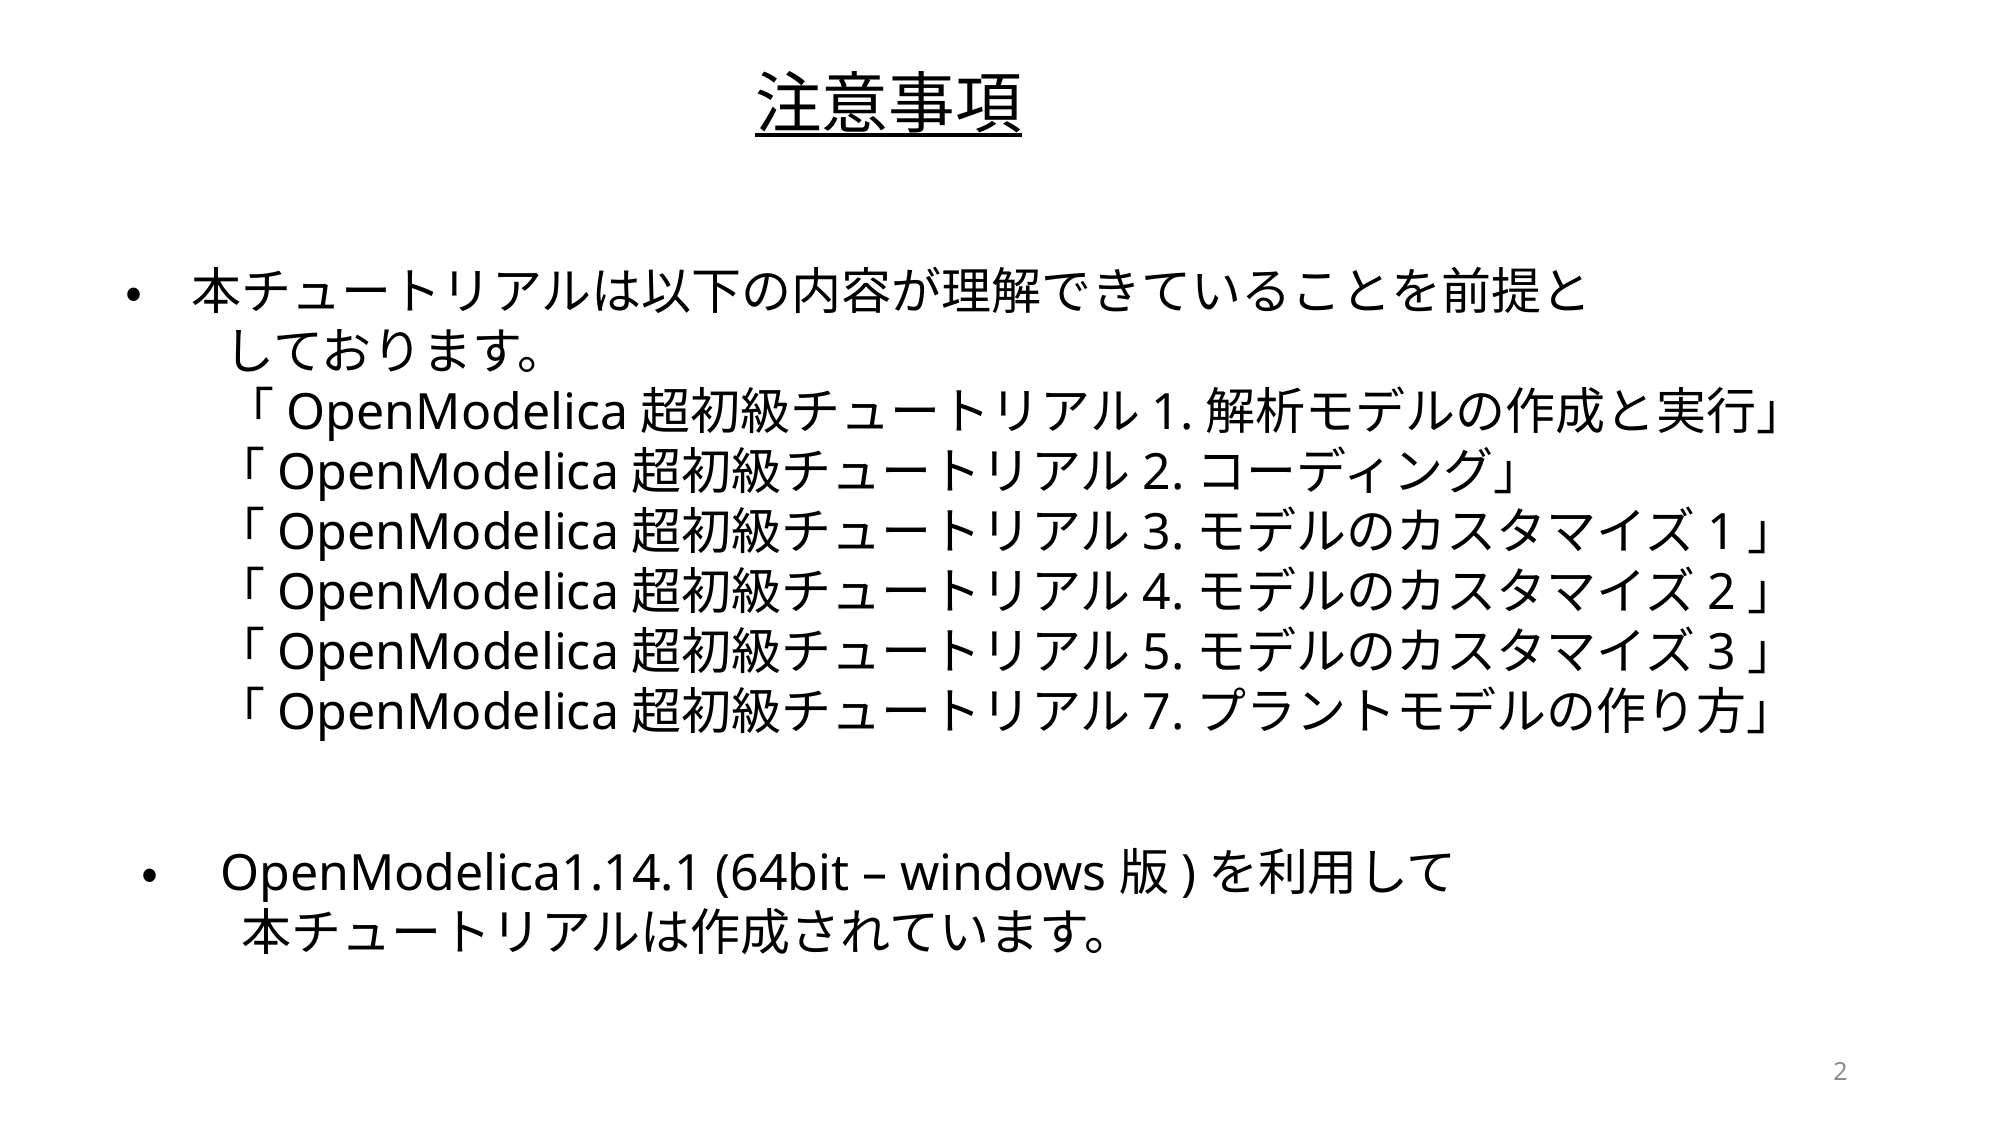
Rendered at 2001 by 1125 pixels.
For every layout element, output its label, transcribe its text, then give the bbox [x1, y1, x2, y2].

slide_number 2 [1412, 1042, 1863, 1103]
text_box 注意事項 [740, 53, 1038, 149]
text_box ・ OpenModelica1.14.1 (64bit – windows版)を利用して 本チュートリアルは作成されています。 [126, 832, 1472, 968]
text_box ・ 本チュートリアルは以下の内容が理解できていることを前提と しております。 「OpenModelica超初級チュートリアル1.解析モデルの作成と実行」 「OpenModelica超初級チュートリアル2.コーディング」 「OpenModelica超初級チュートリアル3.モデルのカスタマイズ1」 「OpenModelica超初級チュートリアル4.モデルのカスタマイズ2」 「OpenModelica超初級チュートリアル5.モデルのカスタマイズ3」 「OpenModelica超初級チュートリアル7.プラントモデルの作り方」 [110, 252, 1821, 748]
